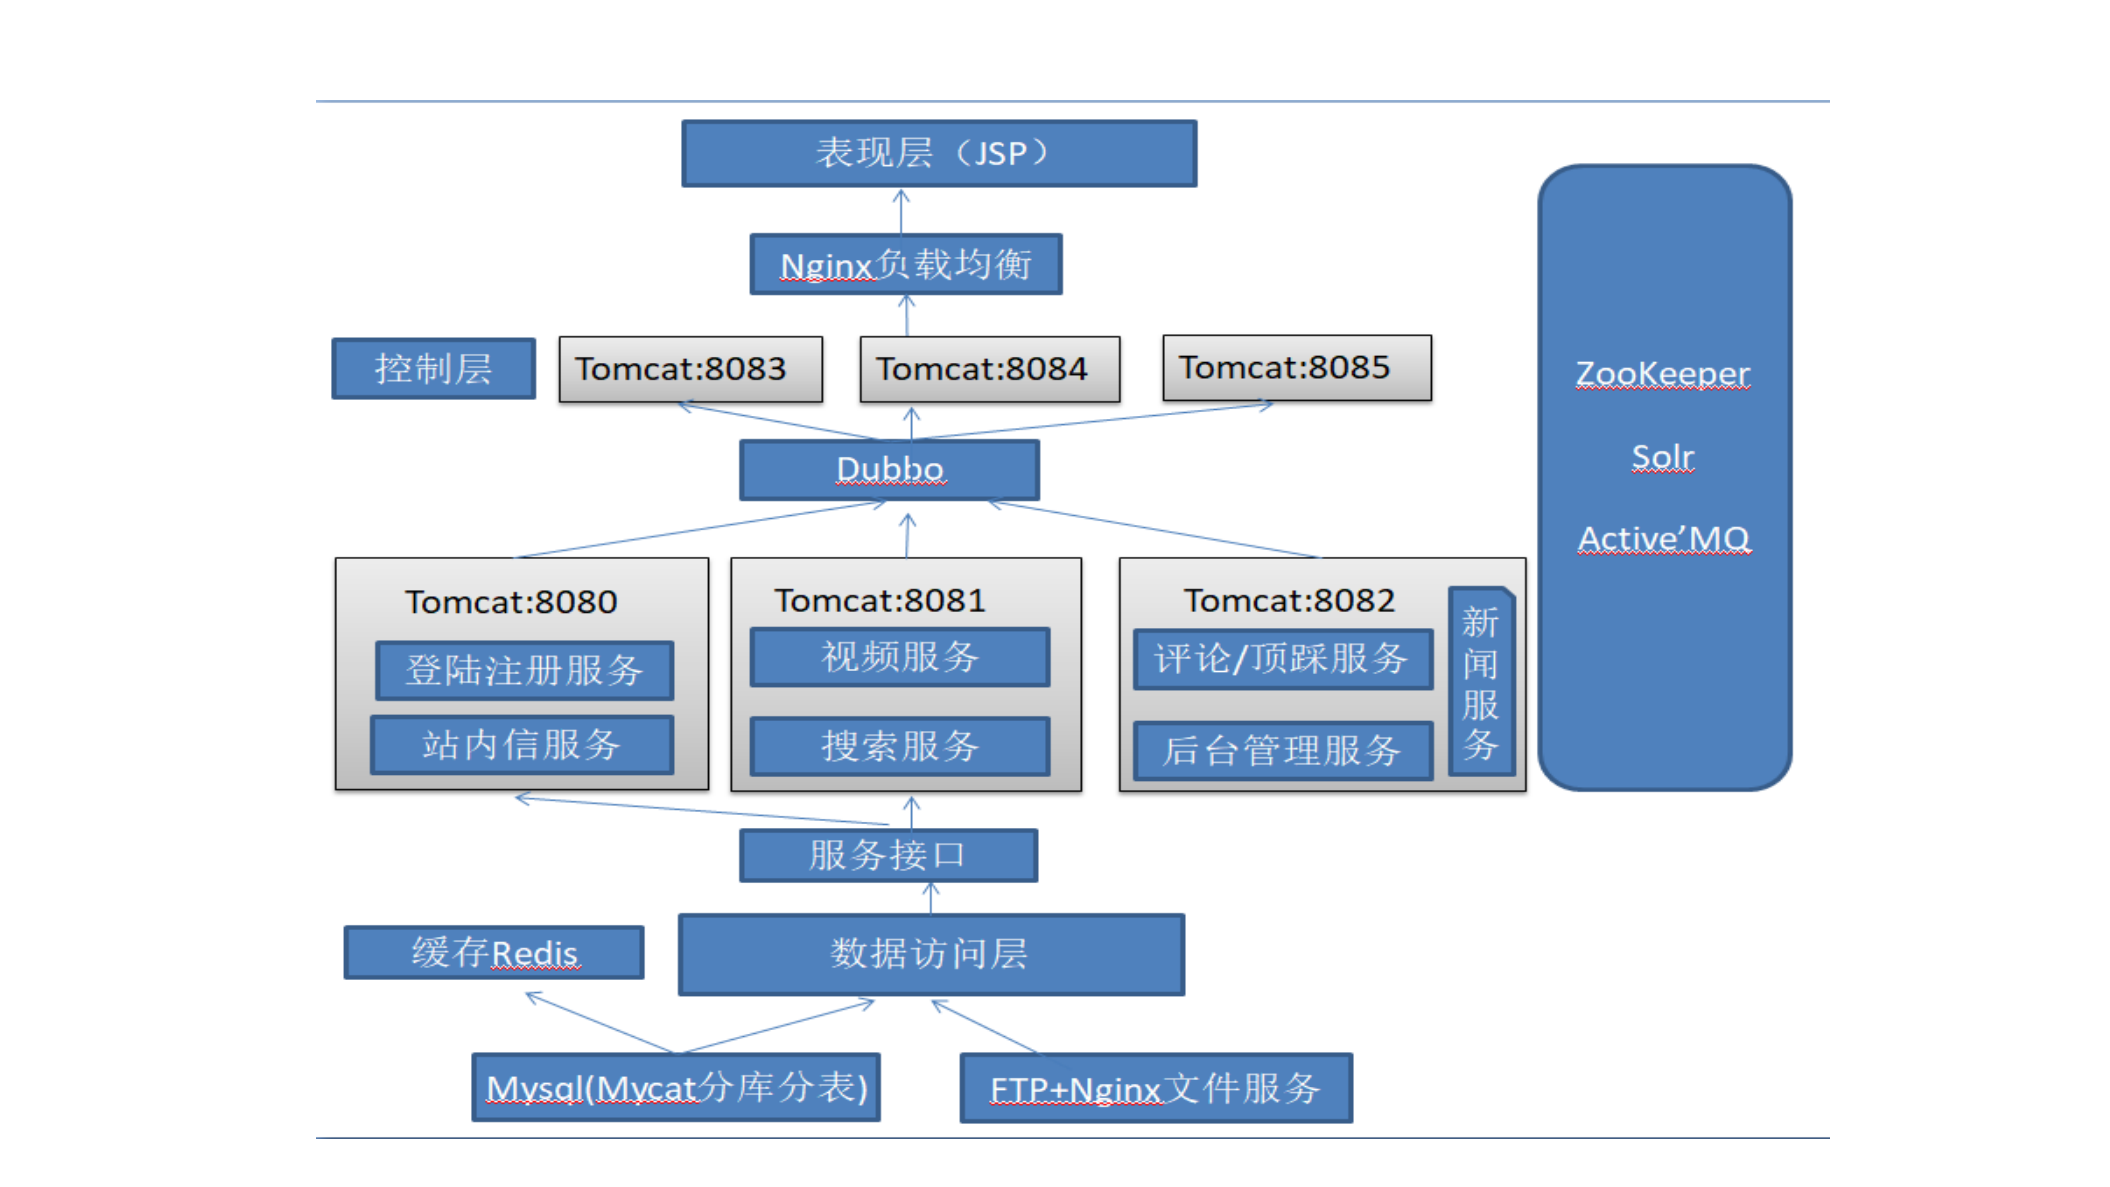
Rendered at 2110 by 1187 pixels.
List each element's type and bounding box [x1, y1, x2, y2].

picture [316, 100, 1830, 1140]
